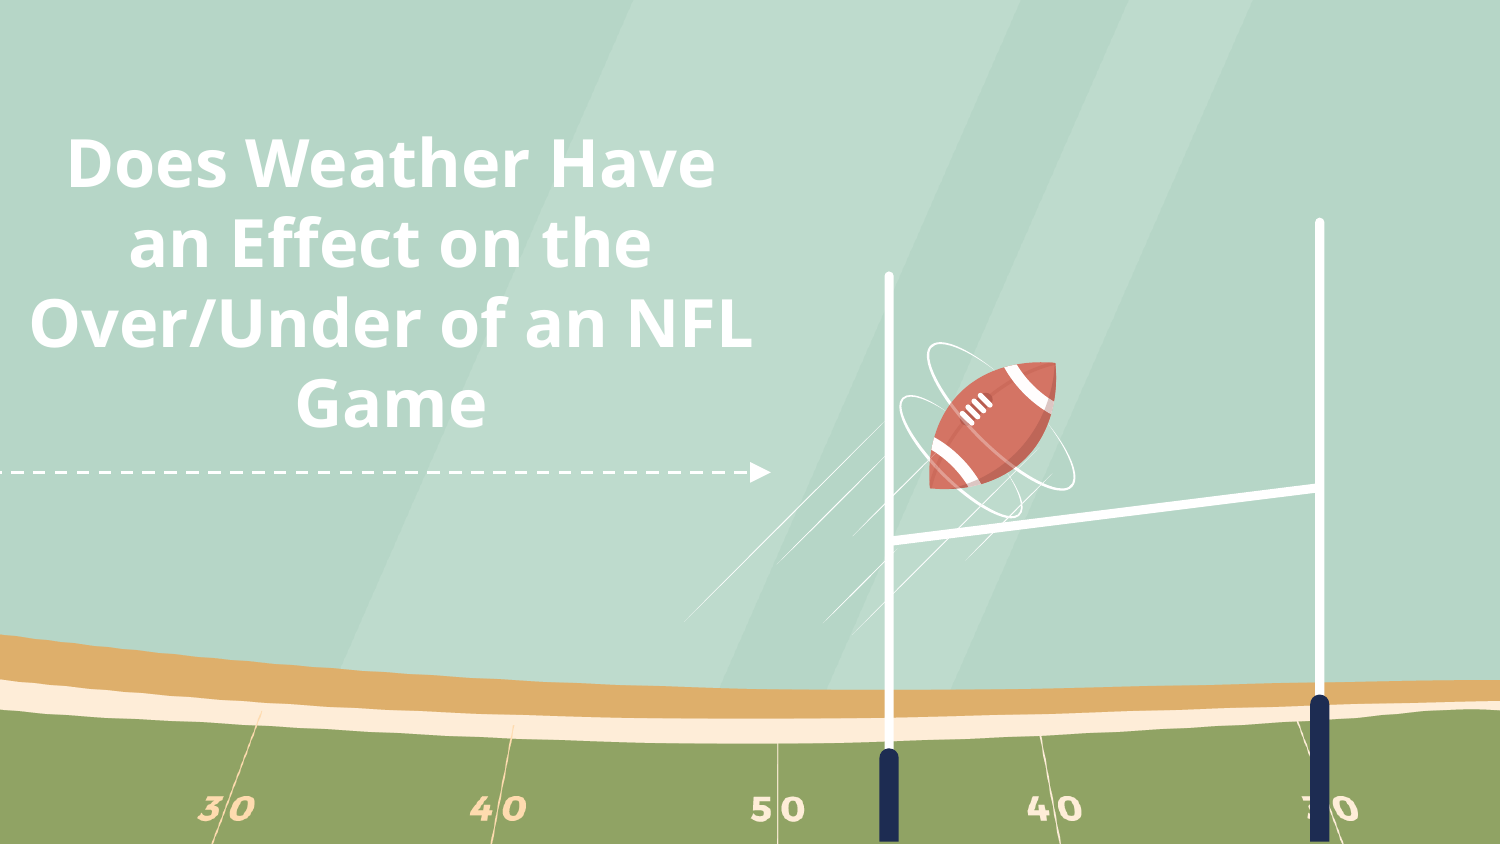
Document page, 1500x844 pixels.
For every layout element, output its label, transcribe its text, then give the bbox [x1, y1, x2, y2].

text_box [683, 341, 1076, 636]
title Does Weather Have an Effect on the Over/Under of an NFL Game [11, 206, 771, 456]
picture [0, 0, 1500, 844]
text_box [879, 217, 1330, 842]
